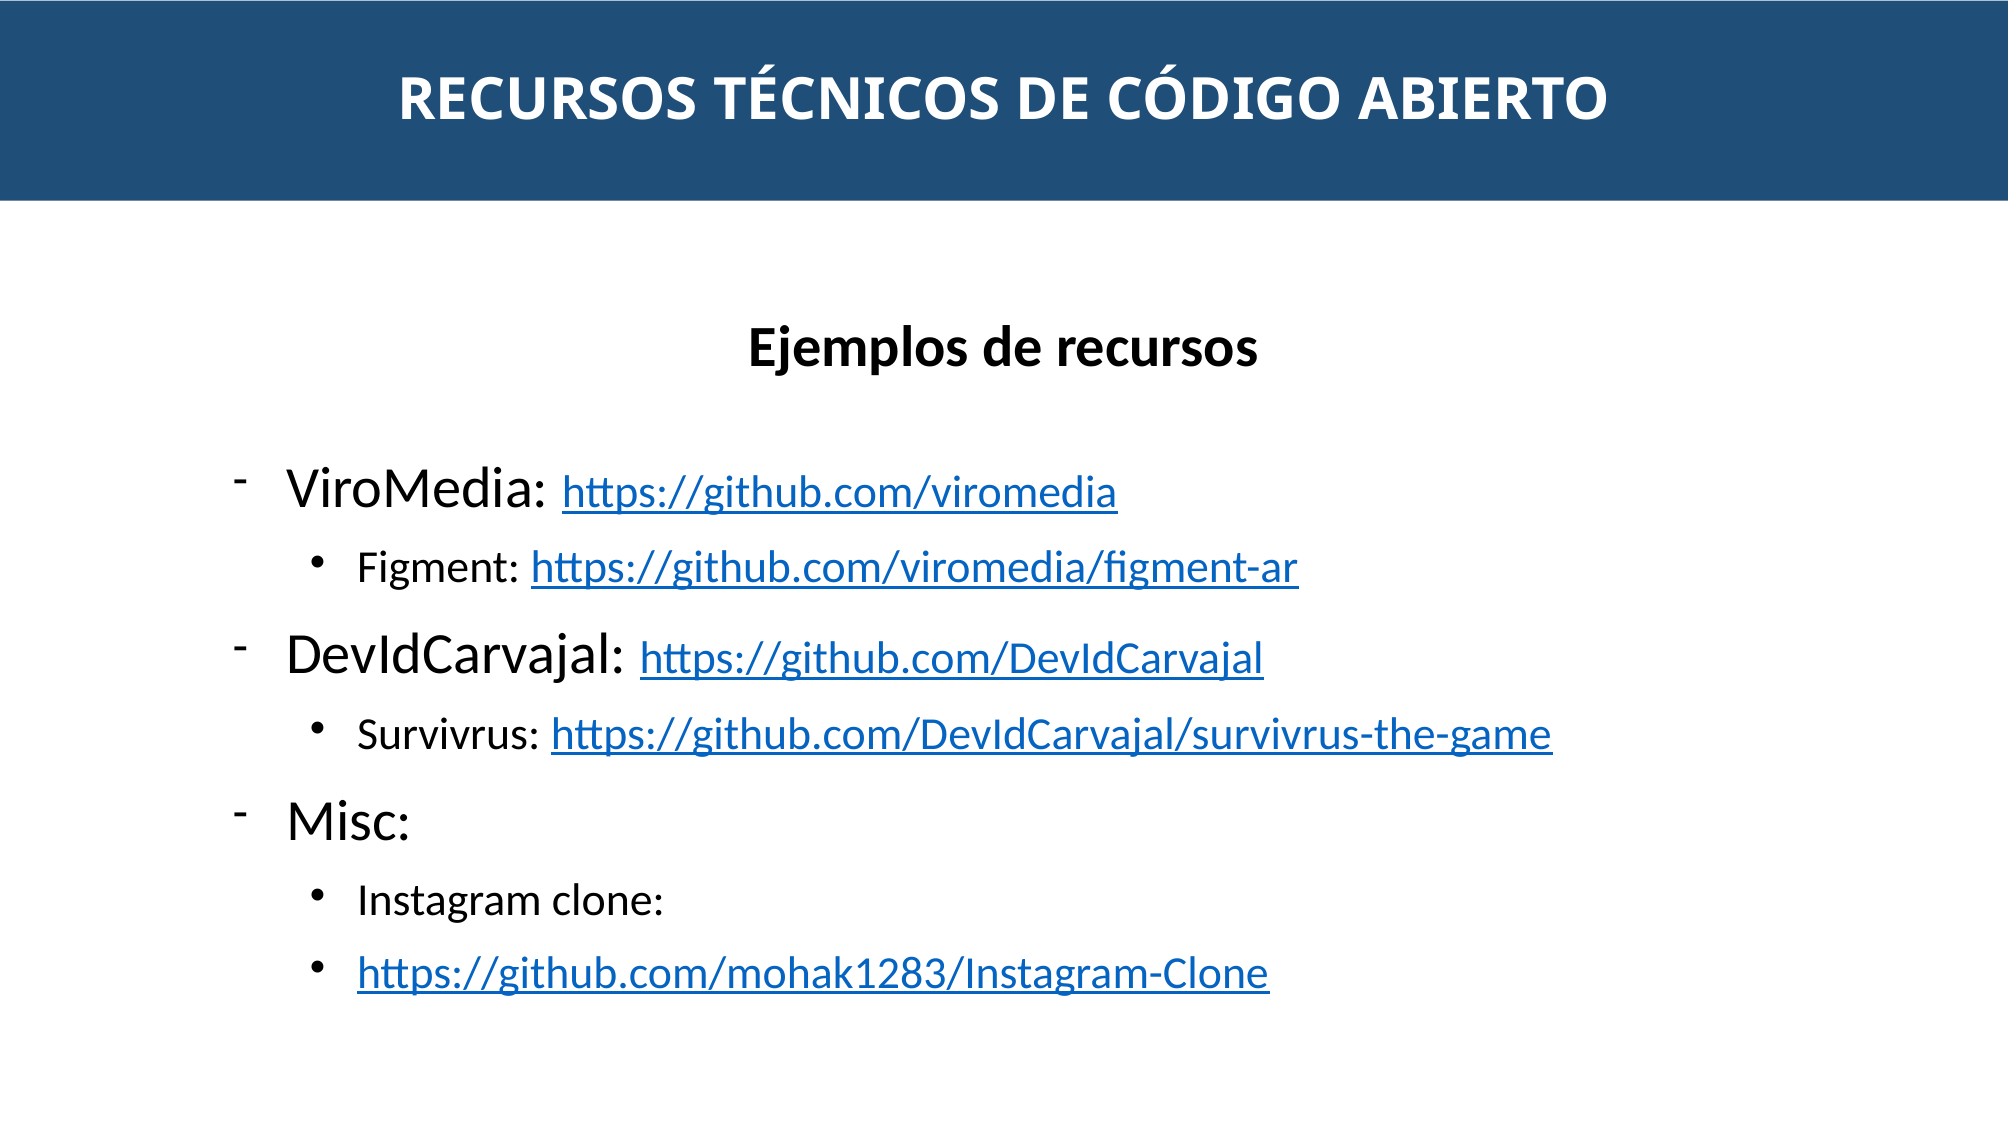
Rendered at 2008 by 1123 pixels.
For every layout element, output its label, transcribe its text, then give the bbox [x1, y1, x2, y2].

text_box ViroMedia: https://github.com/viromedia Figment: https://github.com/viromedia/figment-ar DevIdCarvajal: https://github.com/DevIdCarvajal Survivrus: https://github.com/DevIdCarvajal/survivrus-the-game Misc: Instagram clone: https://github.com/mohak1283/Instagram-Clone [129, 348, 1878, 981]
text_box Ejemplos de recursos [276, 200, 1732, 348]
text_box RECURSOS TÉCNICOS DE CÓDIGO ABIERTO [0, 0, 2008, 201]
